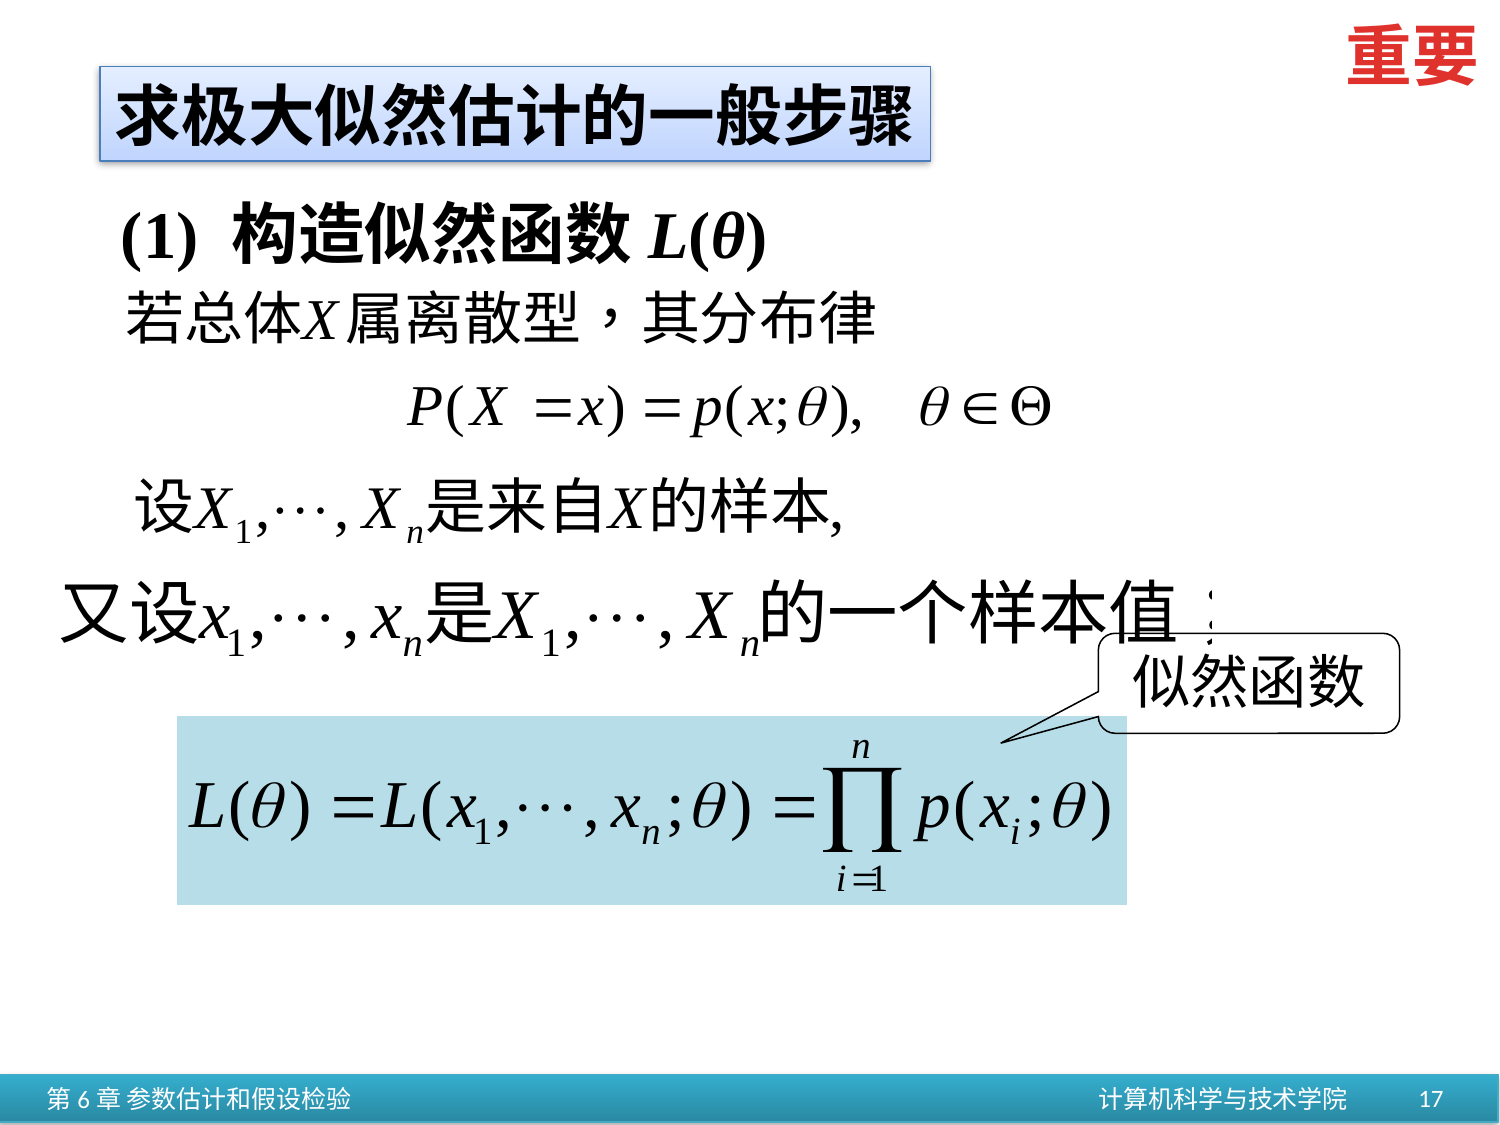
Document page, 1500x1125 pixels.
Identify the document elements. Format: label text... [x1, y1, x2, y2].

text_box 似然函数 [1055, 633, 1400, 734]
text_box 求极大似然估计的一般步骤 [99, 66, 931, 162]
text_box (1) 构造似然函数L(θ) [106, 172, 786, 280]
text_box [117, 278, 1064, 453]
text_box 重要 [1330, 5, 1495, 101]
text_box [50, 568, 1212, 674]
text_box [127, 467, 854, 559]
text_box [176, 715, 1128, 906]
